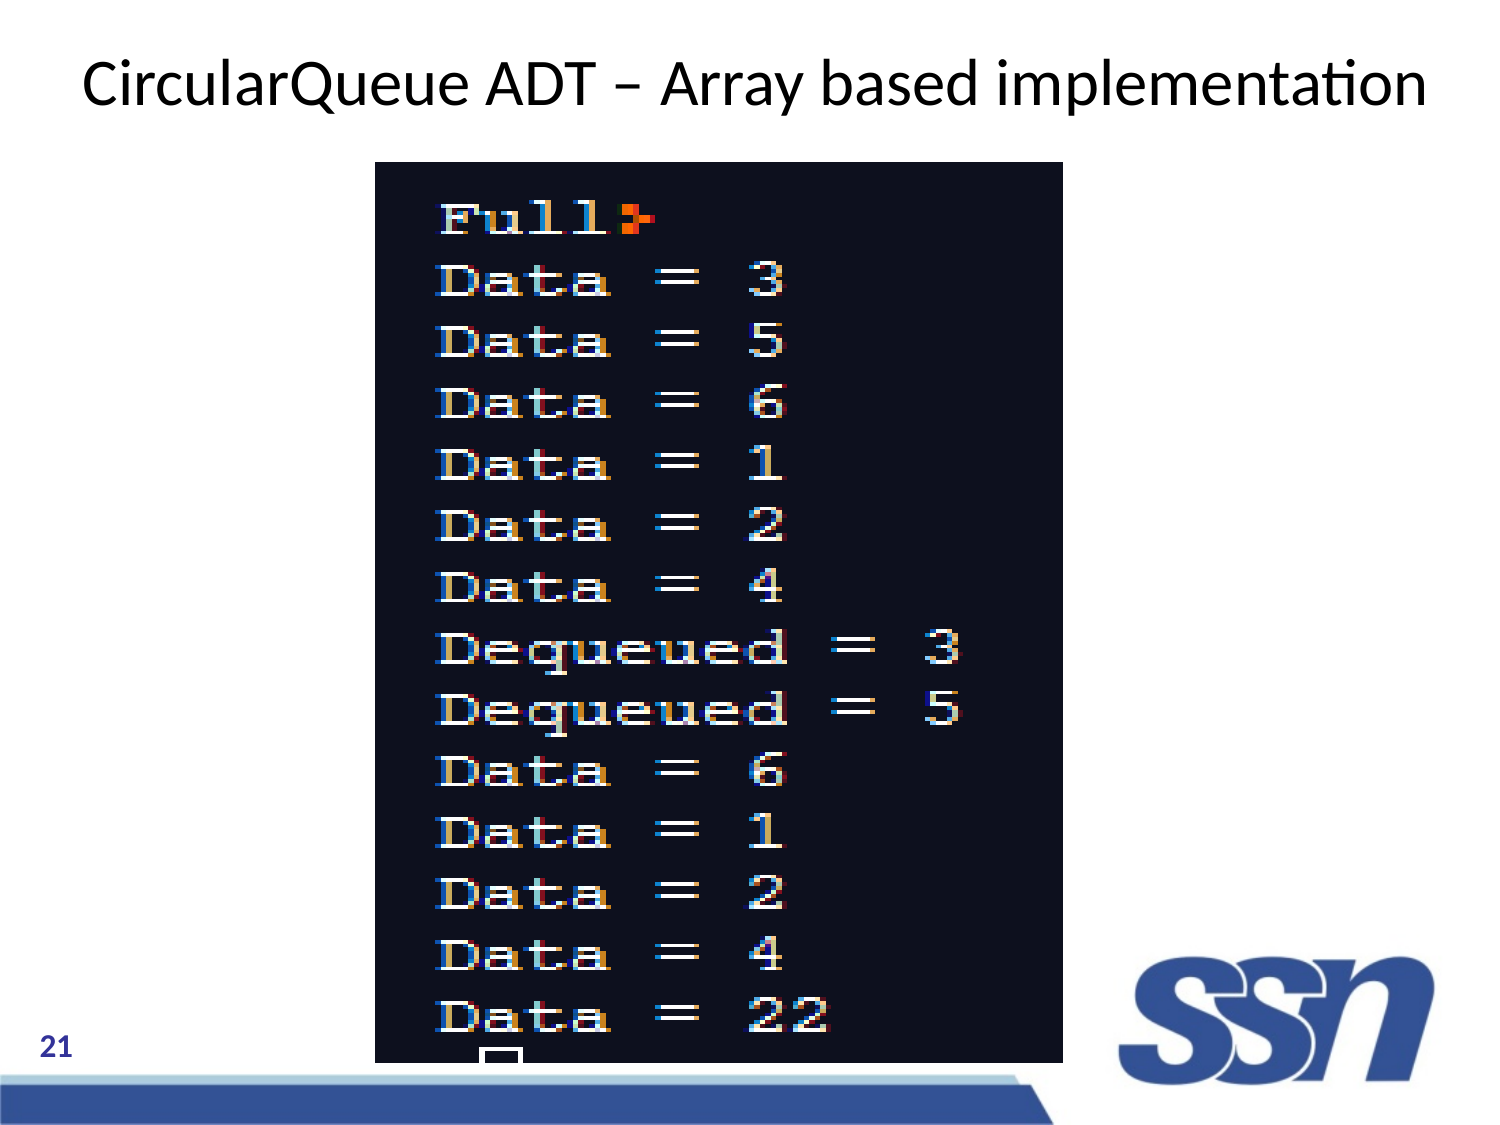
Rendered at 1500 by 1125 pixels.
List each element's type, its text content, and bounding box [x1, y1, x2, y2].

text_box CircularQueue ADT – Array based implementation [49, 20, 1463, 138]
picture [0, 162, 1500, 1125]
